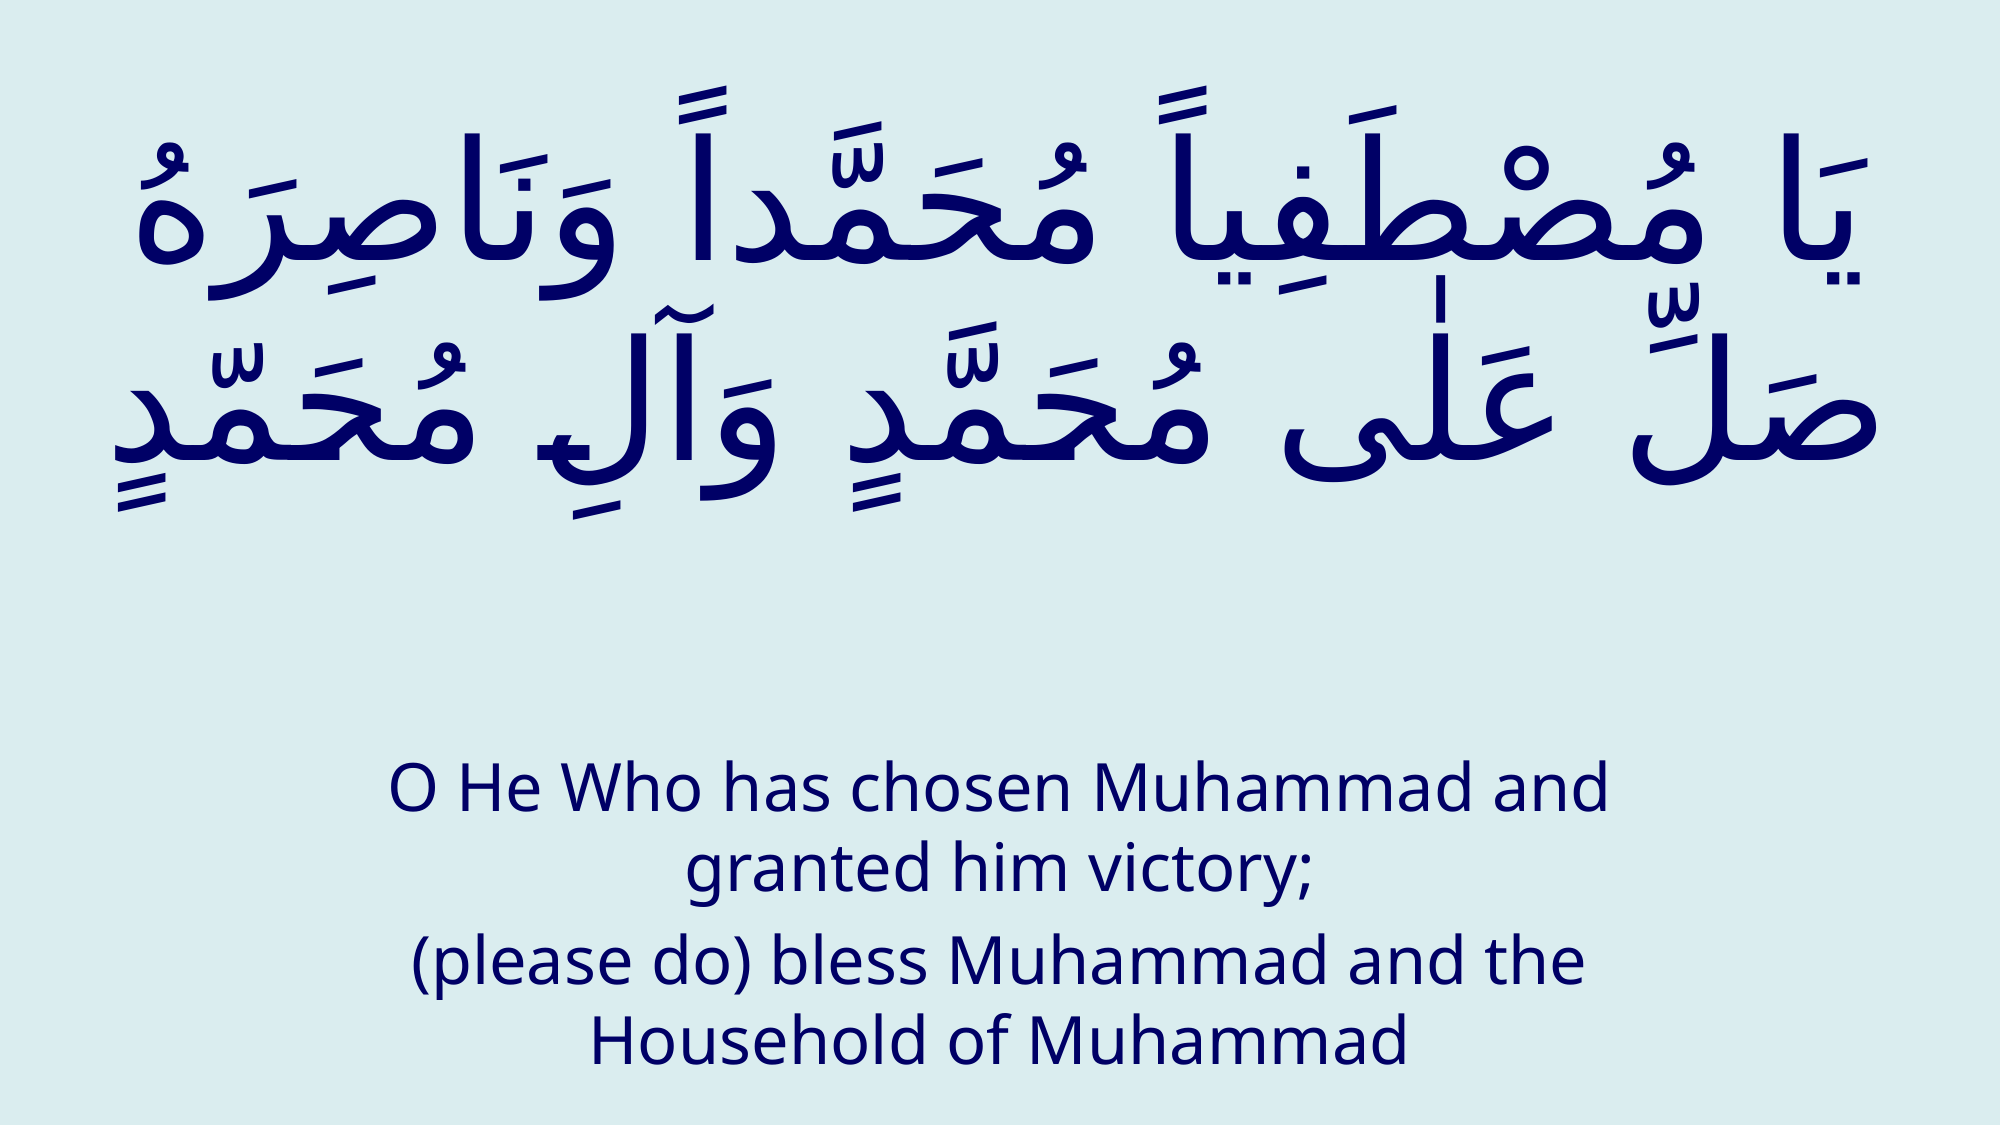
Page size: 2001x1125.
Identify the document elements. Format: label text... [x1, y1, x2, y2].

title يَا مُصْطَفِياً مُحَمَّداً وَنَاصِرَهُ صَلِّ عَلٰى مُحَمَّدٍ وَآلِ مُحَمّدٍ [0, 200, 2000, 388]
list O He Who has chosen Muhammad and granted him victory; (please do) bless Muhammad and the Household of Muhammad [356, 737, 1644, 1050]
